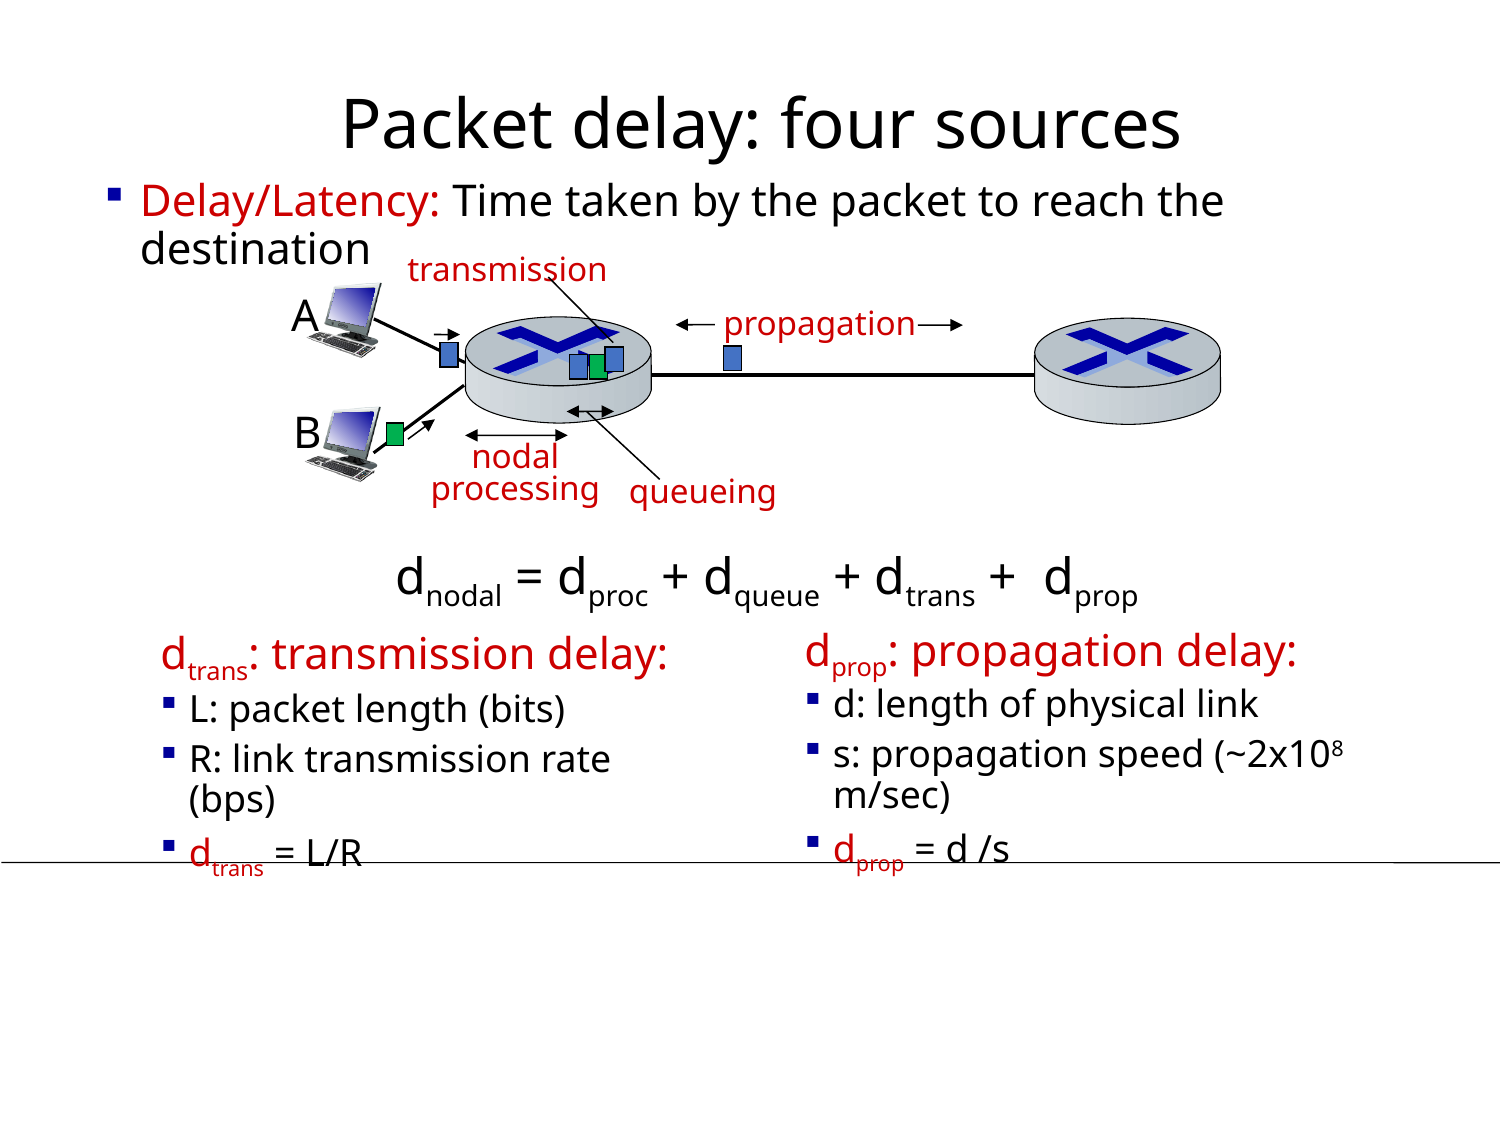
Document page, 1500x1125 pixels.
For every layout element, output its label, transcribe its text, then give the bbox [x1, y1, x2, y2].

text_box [465, 316, 652, 424]
text_box Delay/Latency: Time taken by the packet to reach the destination [93, 173, 1444, 801]
text_box dtrans: transmission delay: L: packet length (bits) R: link transmission rate (bps) dtrans = L/R [145, 801, 723, 876]
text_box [286, 403, 383, 488]
text_box dprop: propagation delay: d: length of physical link s: propagation speed (~2x108 m/sec) dprop = d /s [789, 618, 1483, 888]
title Packet delay: four sources [115, 71, 1409, 173]
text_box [287, 279, 384, 364]
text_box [1034, 318, 1221, 425]
